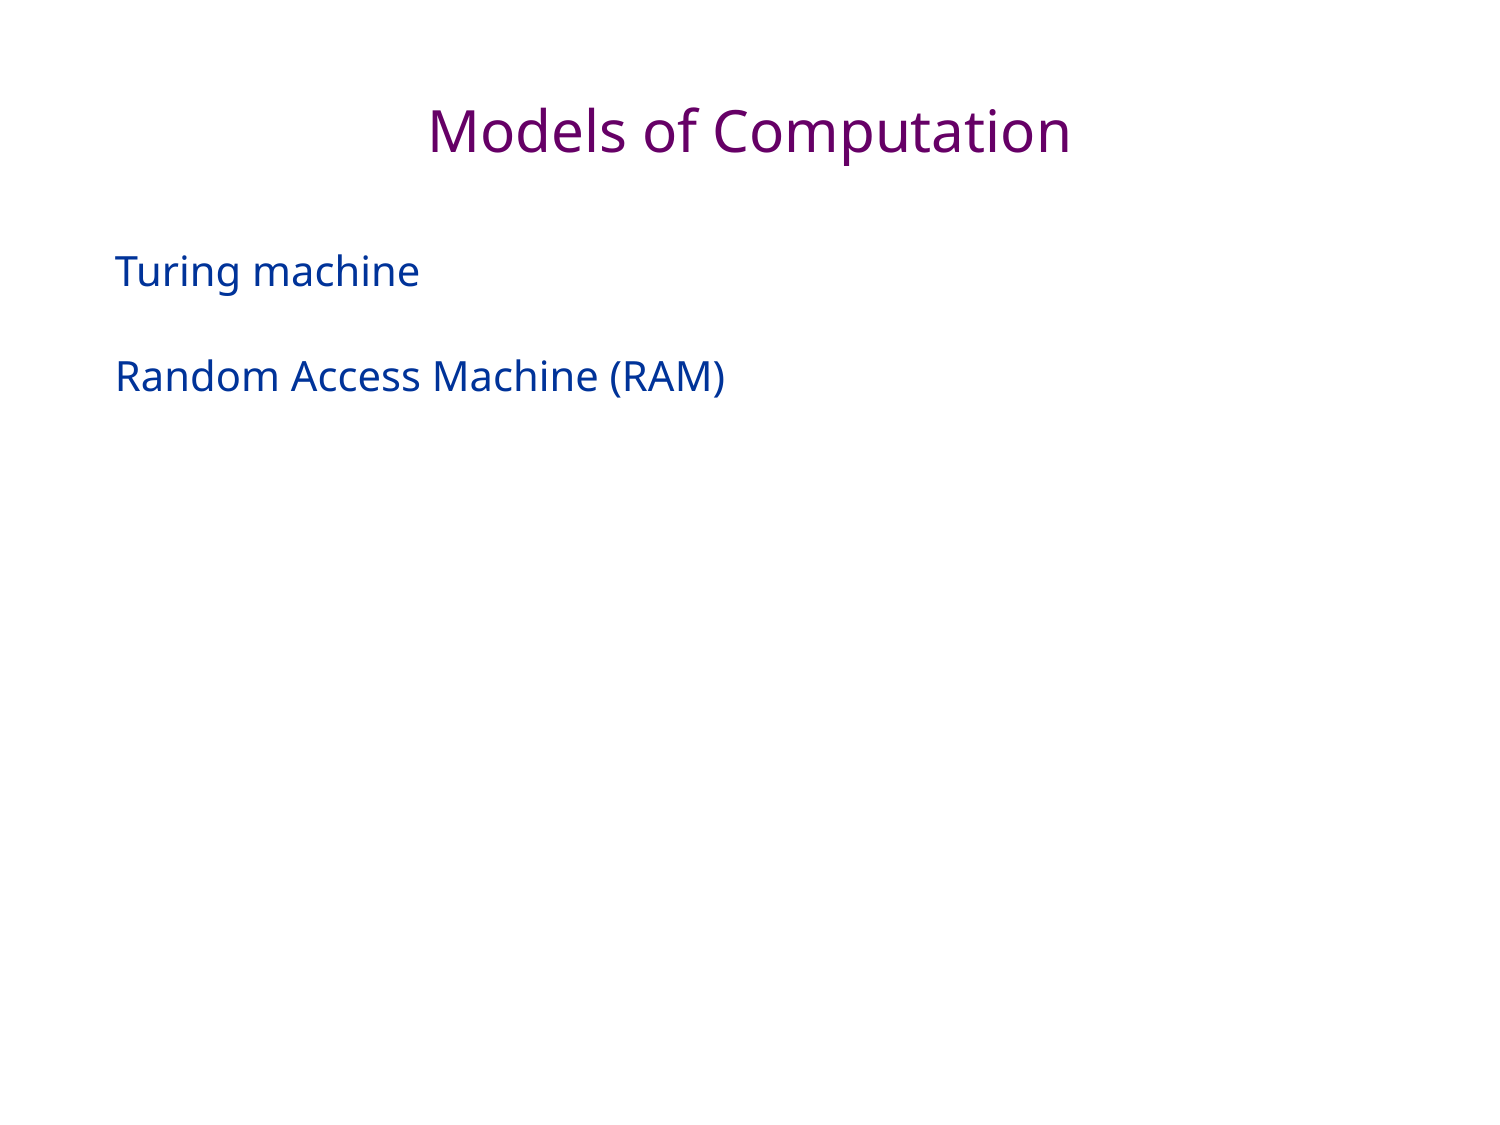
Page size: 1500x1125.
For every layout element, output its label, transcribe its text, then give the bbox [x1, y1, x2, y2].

list Turing machine Random Access Machine (RAM) [99, 237, 1388, 1038]
title Models of Computation [0, 99, 1500, 175]
